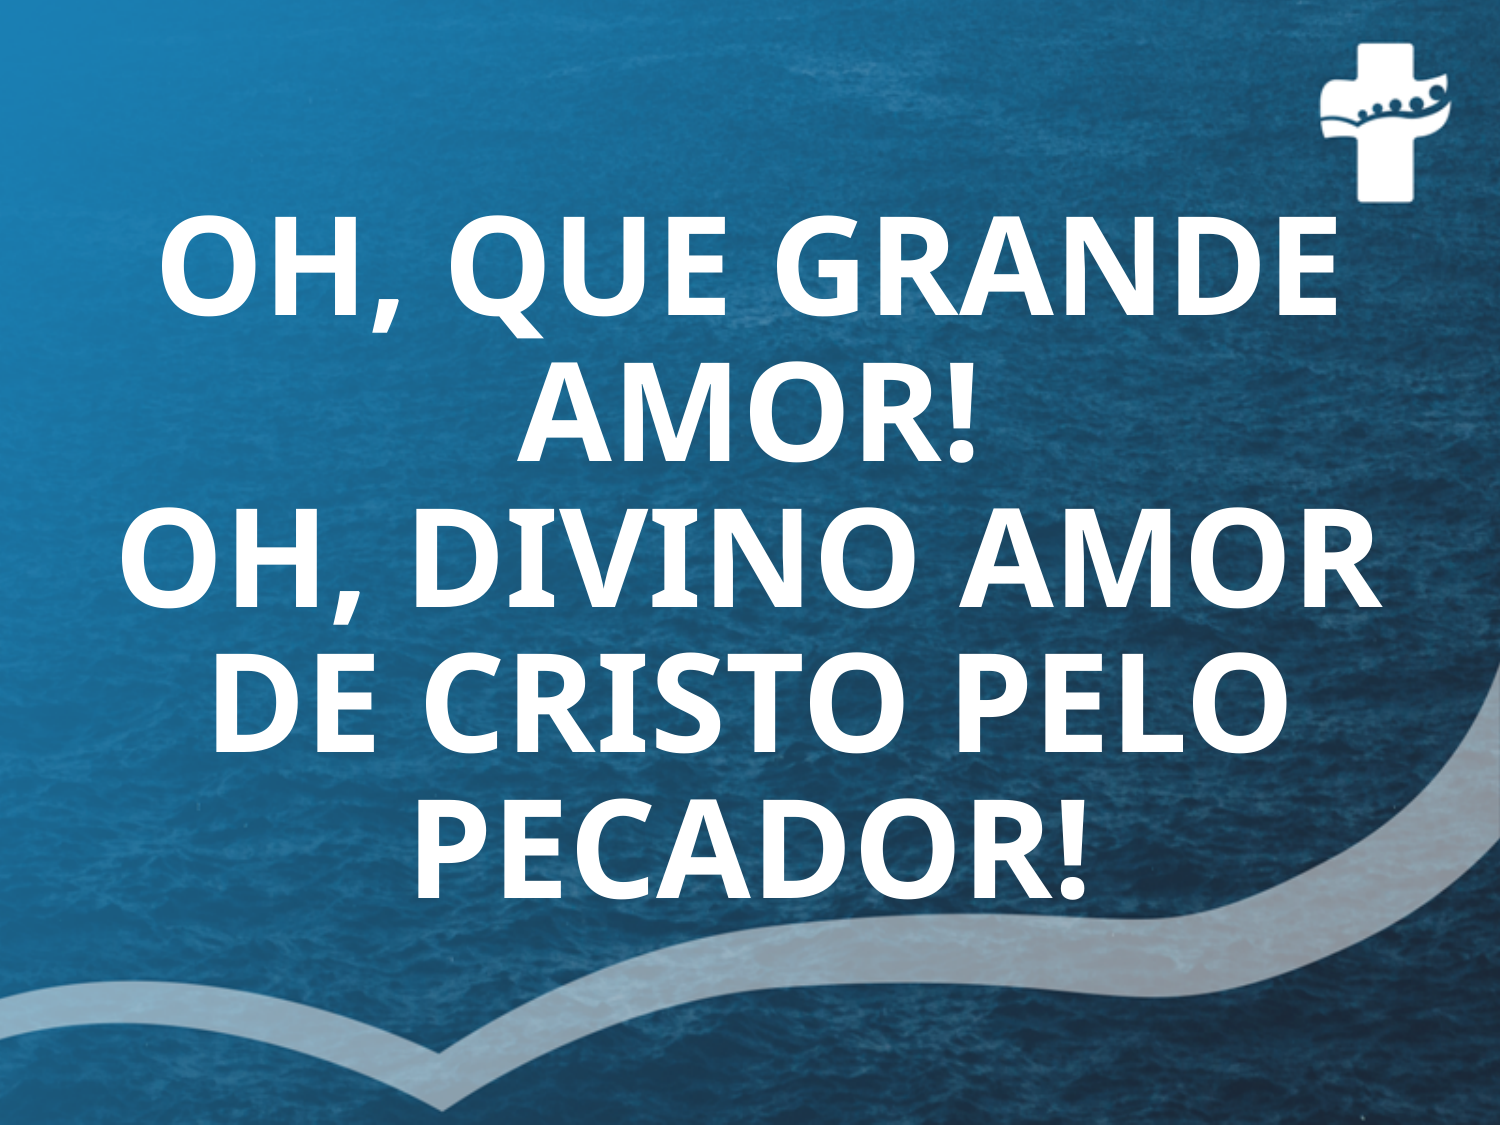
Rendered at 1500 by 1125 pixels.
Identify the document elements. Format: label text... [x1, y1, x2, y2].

title OH, QUE GRANDE AMOR! OH, DIVINO AMOR DE CRISTO PELO PECADOR! [0, 467, 1500, 656]
picture [0, 0, 1500, 467]
picture [0, 656, 1500, 1125]
